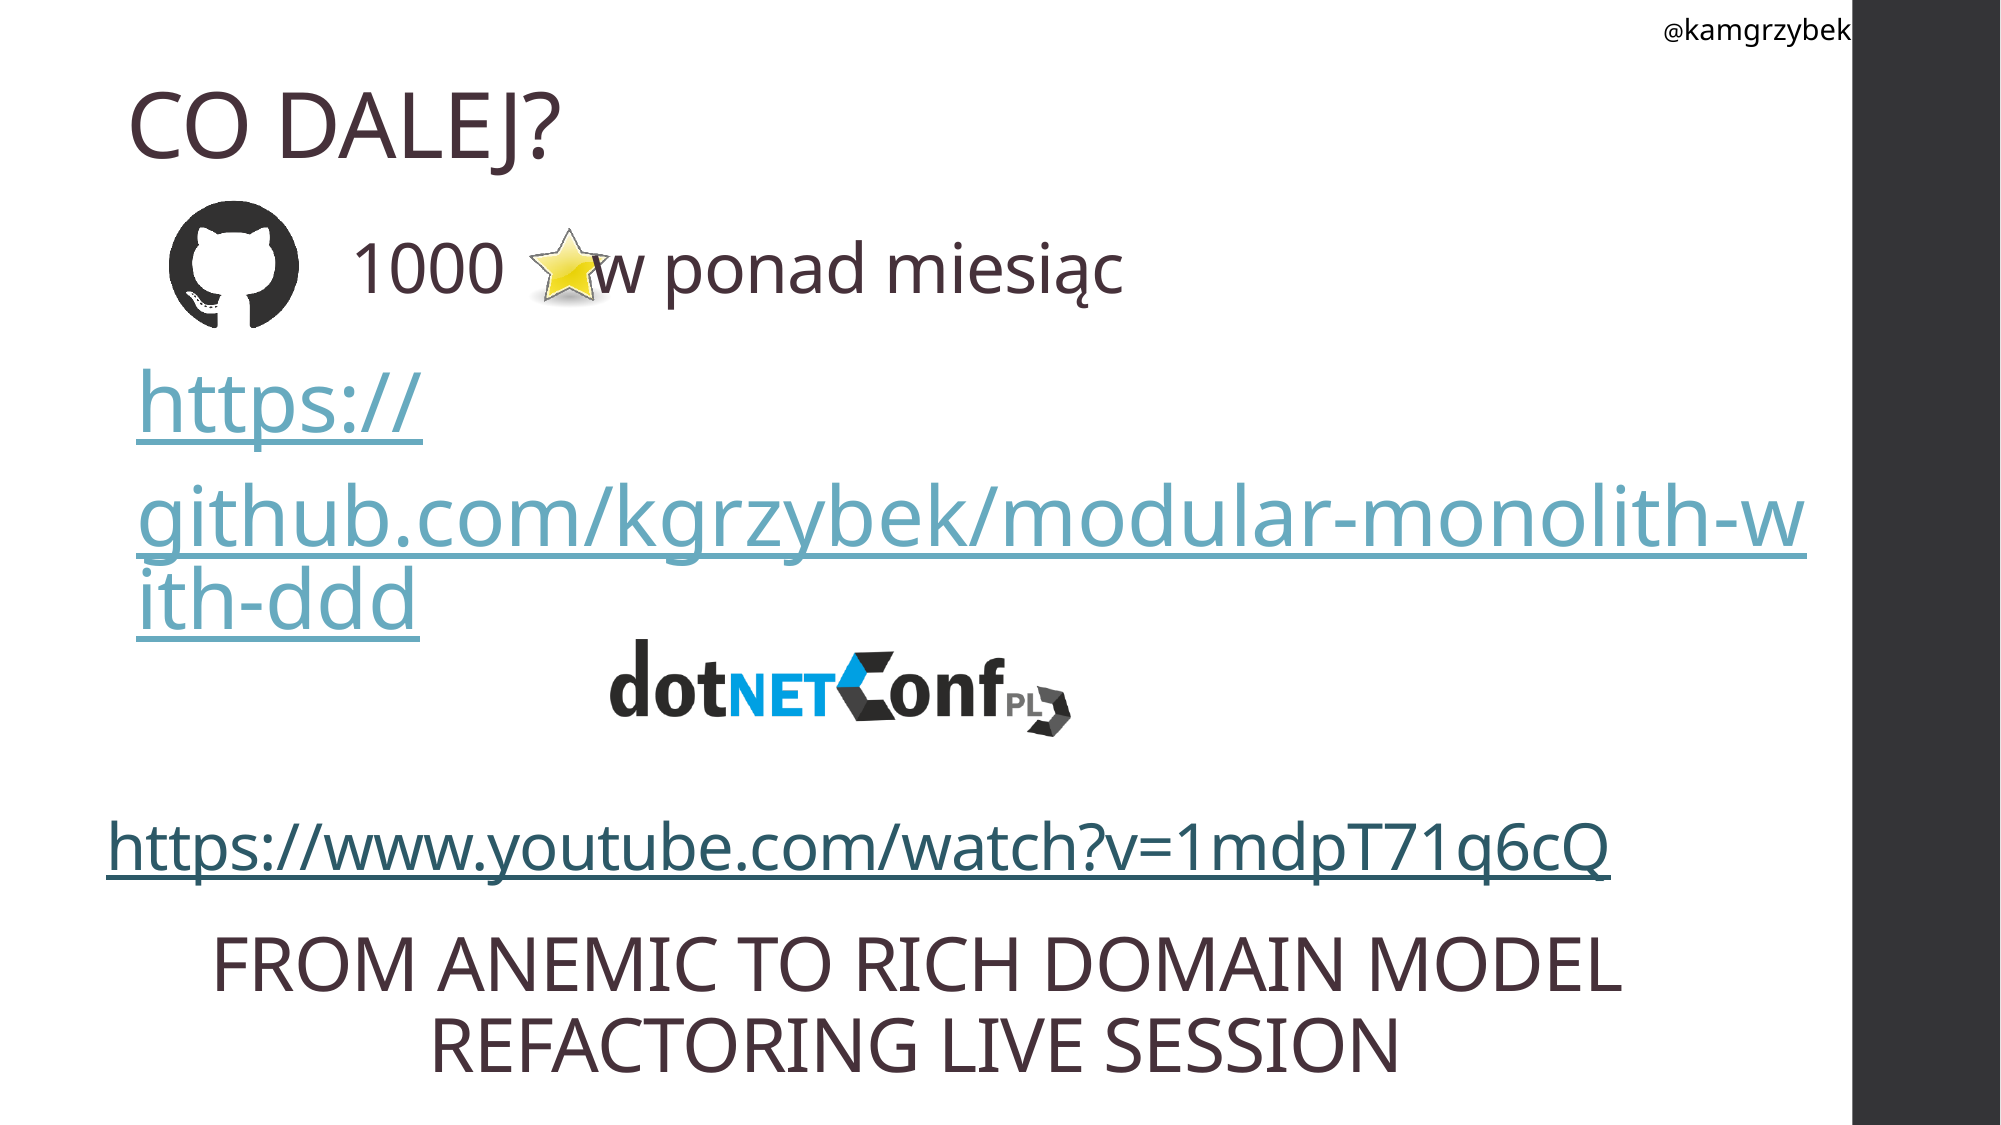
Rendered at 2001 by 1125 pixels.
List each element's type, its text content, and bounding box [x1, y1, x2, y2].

picture [610, 639, 1072, 738]
title CO DALEJ? [111, 54, 1702, 186]
text_box https://github.com/kgrzybek/modular-monolith-with-ddd [121, 342, 1831, 684]
text_box 1000 w ponad miesiąc [335, 185, 1235, 317]
text_box https://www.youtube.com/watch?v=1mdpT71q6cQ [91, 799, 1722, 862]
text_box FROM ANEMIC TO RICH DOMAIN MODEL REFACTORING LIVE SESSION [2, 862, 1831, 1097]
text_box @kamgrzybek [1648, 3, 1873, 54]
picture [102, 195, 364, 333]
picture [527, 228, 612, 309]
